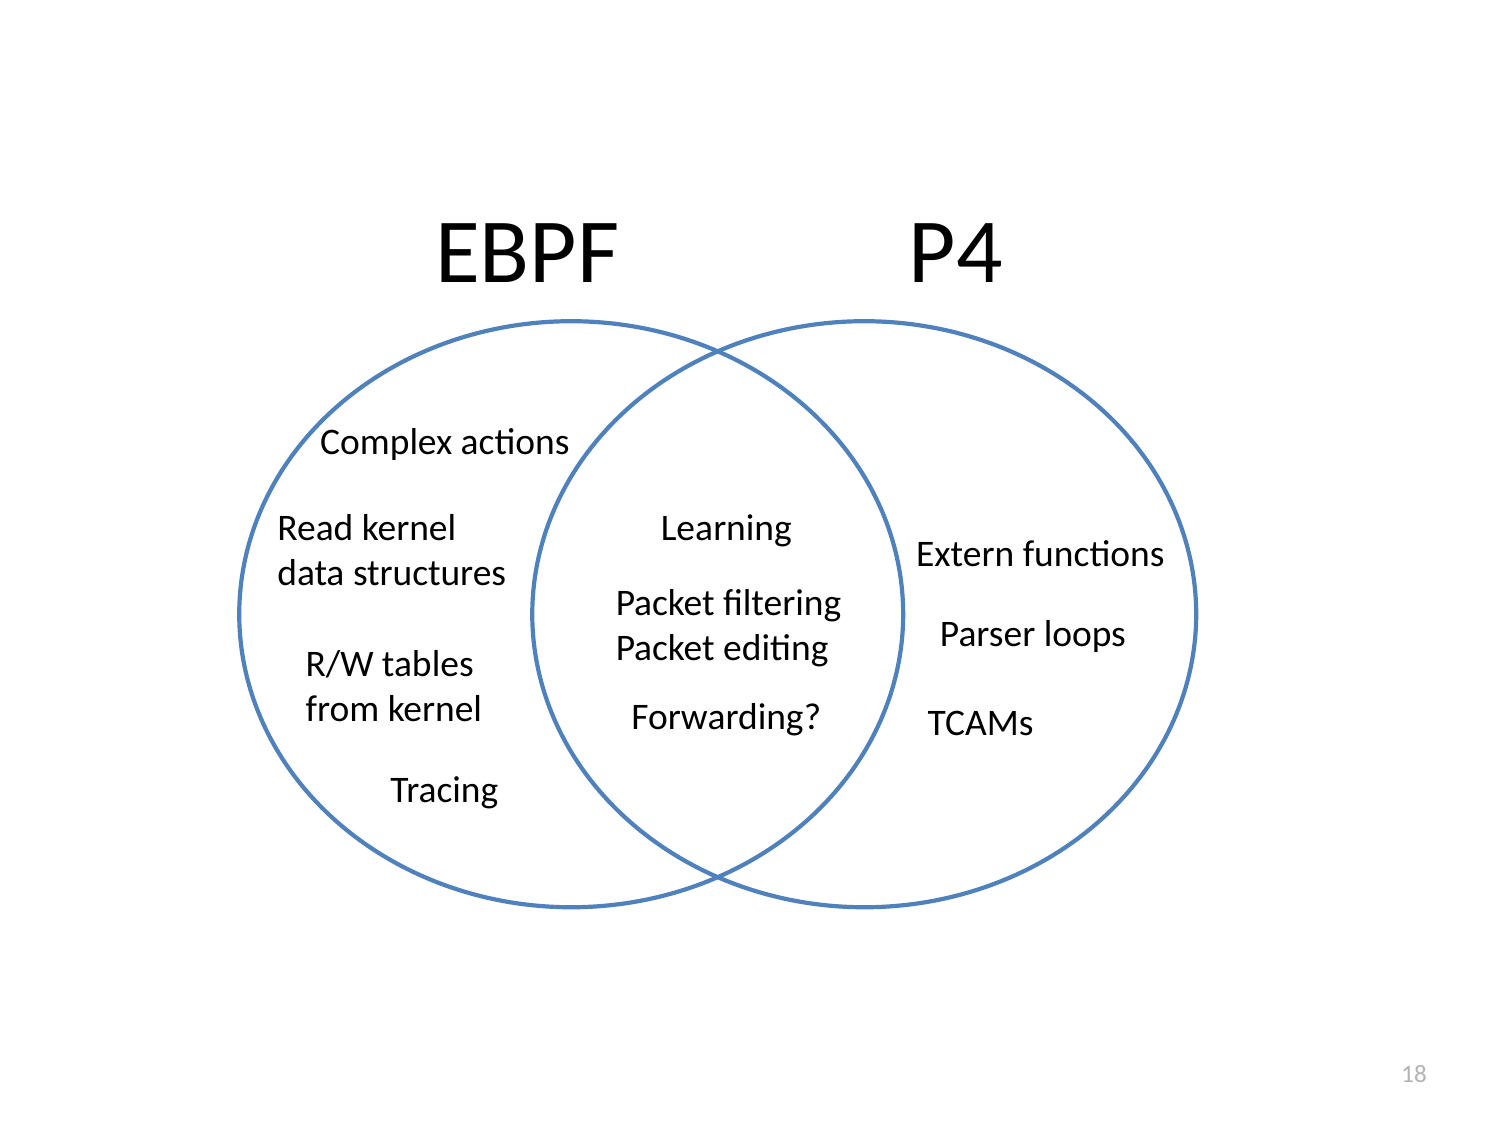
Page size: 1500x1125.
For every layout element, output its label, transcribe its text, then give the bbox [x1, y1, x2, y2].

slide_number 18 [1285, 1042, 1442, 1103]
text_box [237, 319, 906, 910]
text_box Parser loops [925, 601, 1142, 662]
text_box Learning [646, 496, 808, 556]
text_box [718, 319, 1199, 910]
text_box Packet filtering Packet editing [601, 570, 857, 676]
text_box Tracing [375, 758, 514, 818]
text_box Complex actions [305, 409, 585, 470]
text_box TCAMs [912, 690, 1049, 750]
title EBPF P4 [45, 152, 1395, 341]
text_box Forwarding? [616, 684, 837, 745]
text_box Read kernel data structures [262, 495, 522, 601]
text_box Extern functions [901, 521, 1180, 582]
text_box R/W tables from kernel [290, 631, 498, 737]
